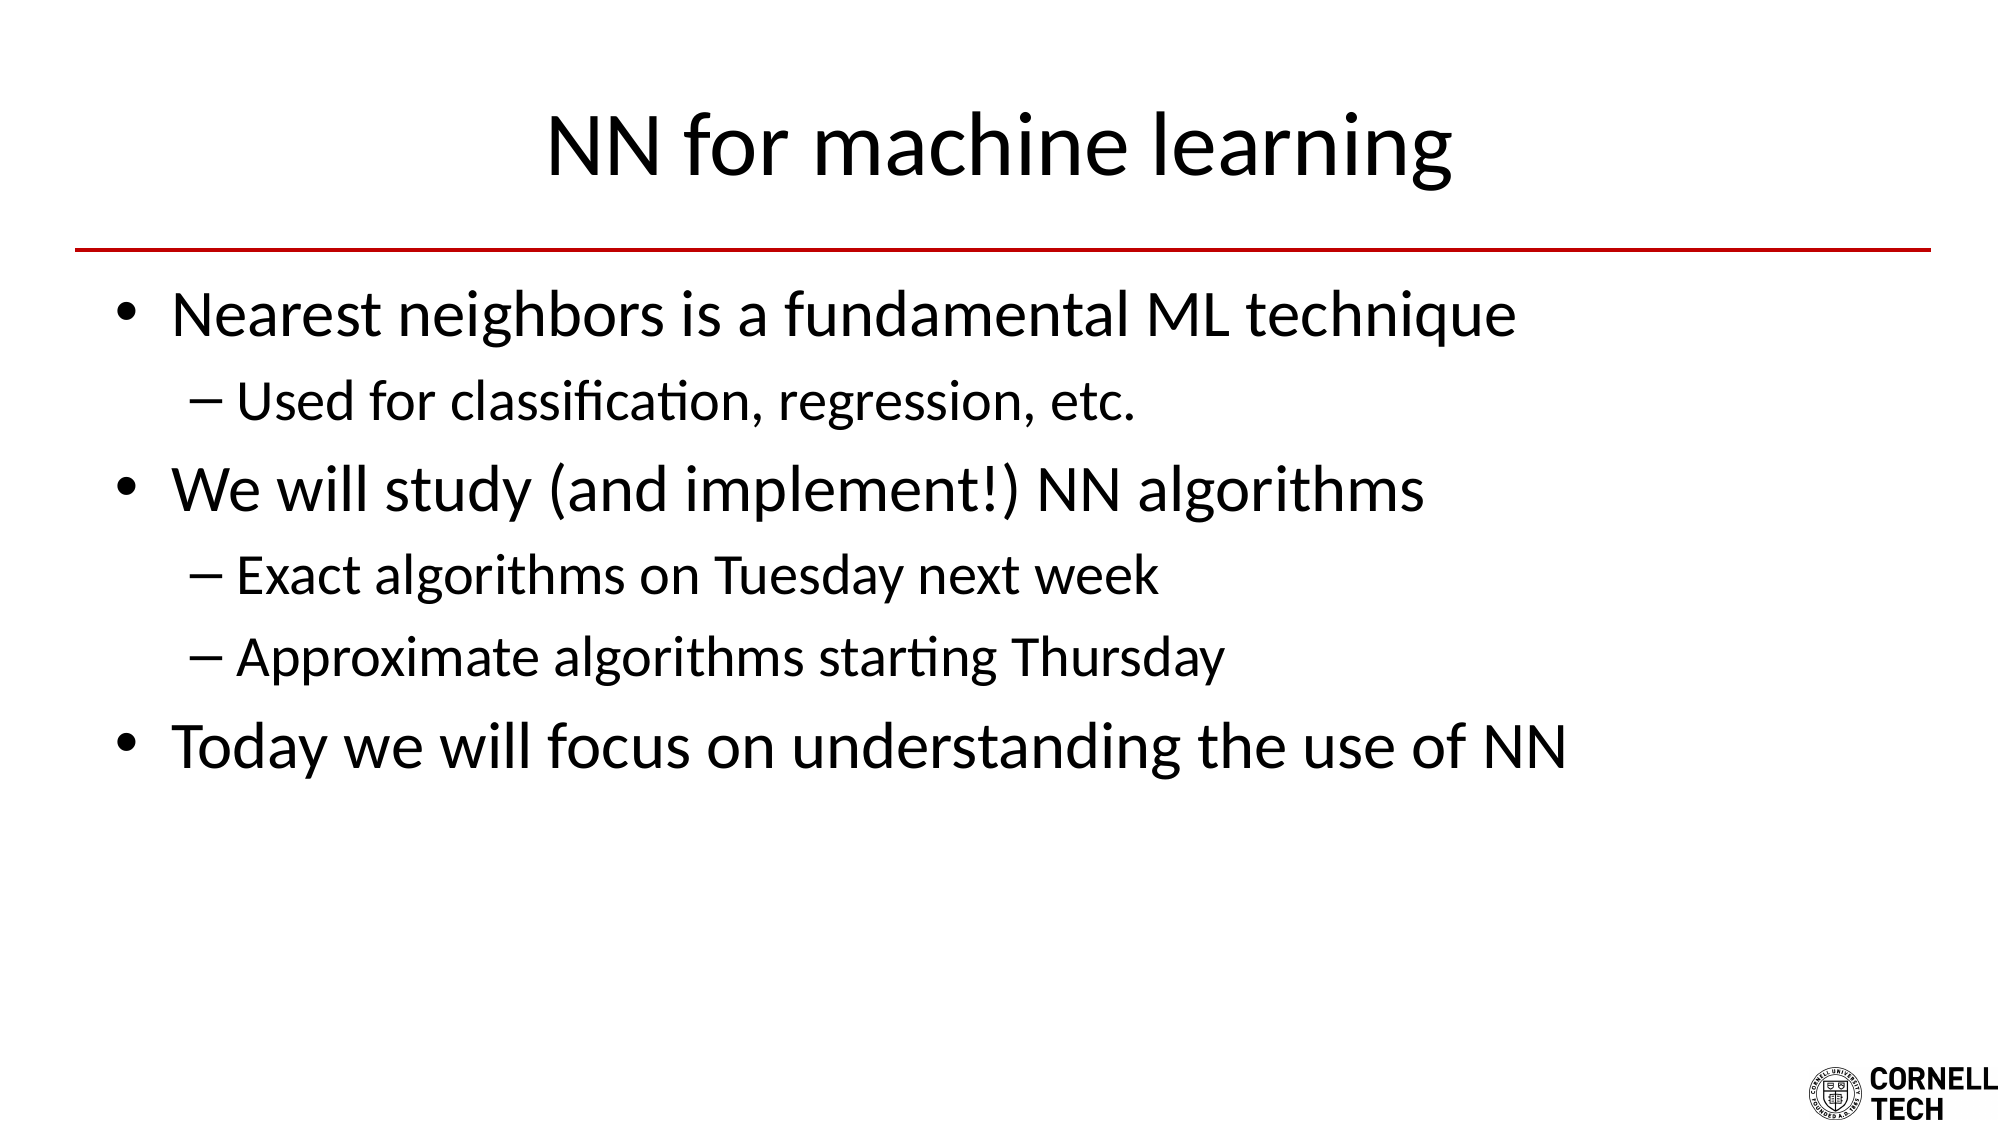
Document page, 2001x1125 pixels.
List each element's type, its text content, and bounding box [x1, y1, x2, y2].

picture [1809, 1067, 1998, 1120]
list Nearest neighbors is a fundamental ML technique Used for classification, regression, etc. We will study (and implement!) NN algorithms Exact algorithms on Tuesday next week Approximate algorithms starting Thursday Today we will focus on understanding the use of NN [99, 262, 1900, 1005]
title NN for machine learning [99, 45, 1900, 233]
